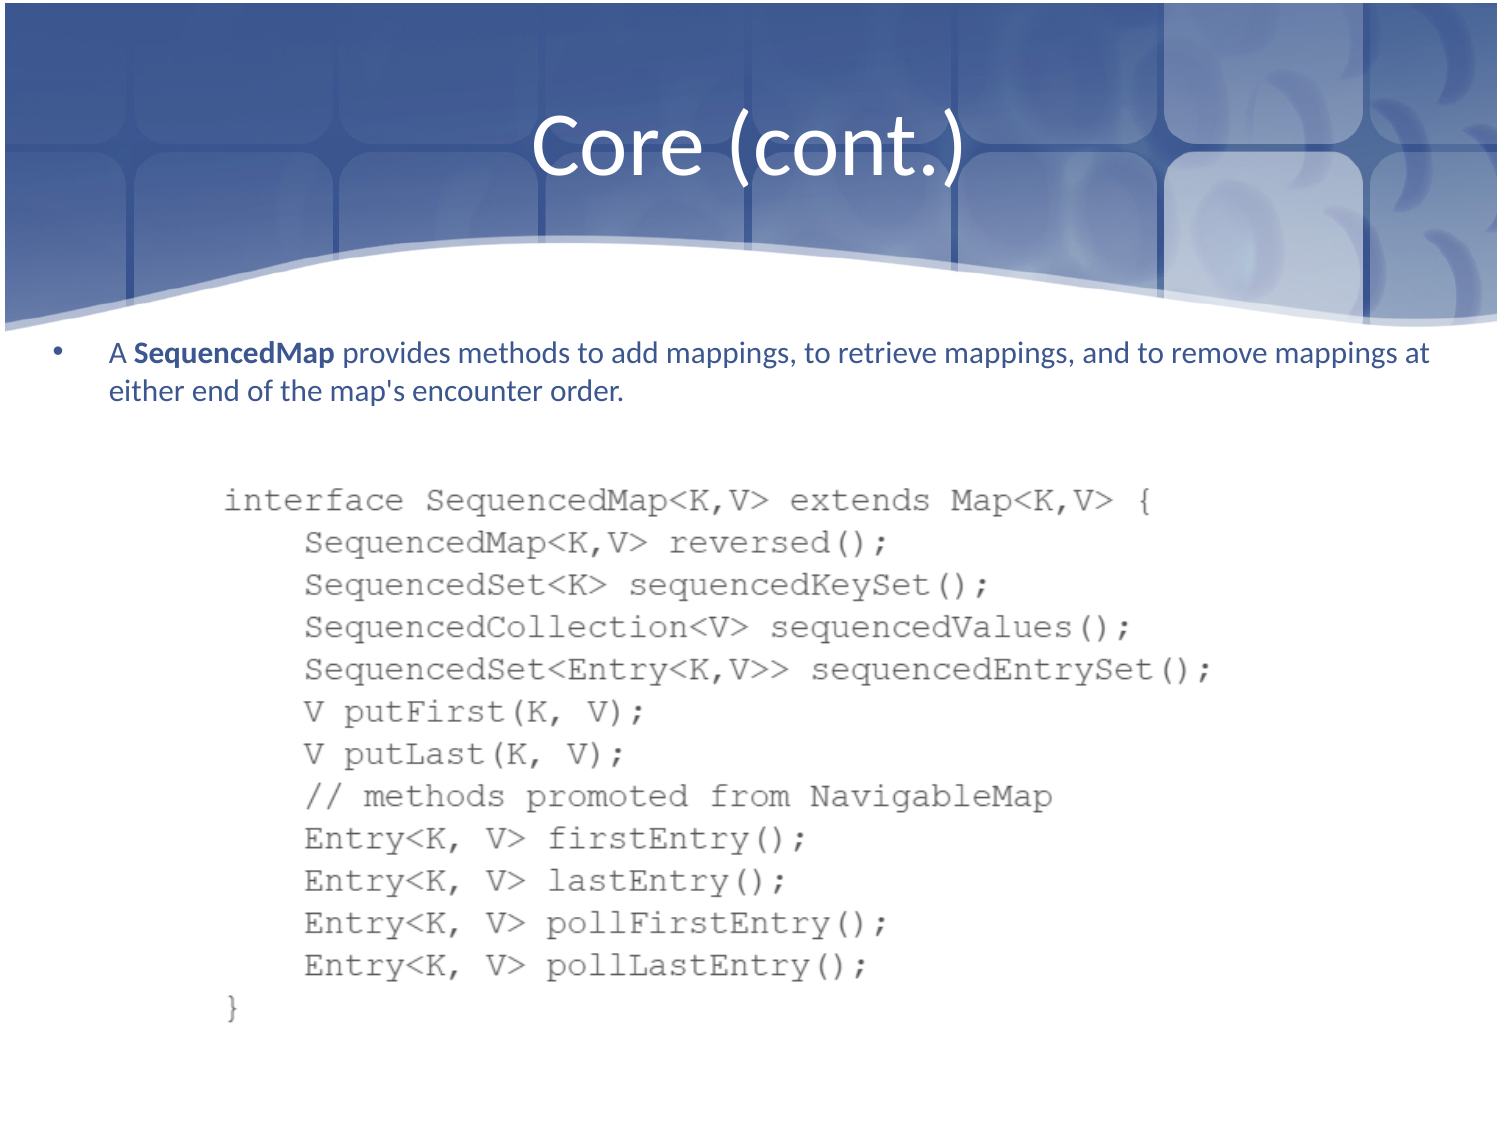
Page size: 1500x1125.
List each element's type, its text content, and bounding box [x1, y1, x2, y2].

picture [0, 0, 1500, 1125]
title Core (cont.) [74, 44, 1426, 233]
list A SequencedMap provides methods to add mappings, to retrieve mappings, and to remove mappings at either end of the map's encounter order. [37, 324, 1463, 438]
